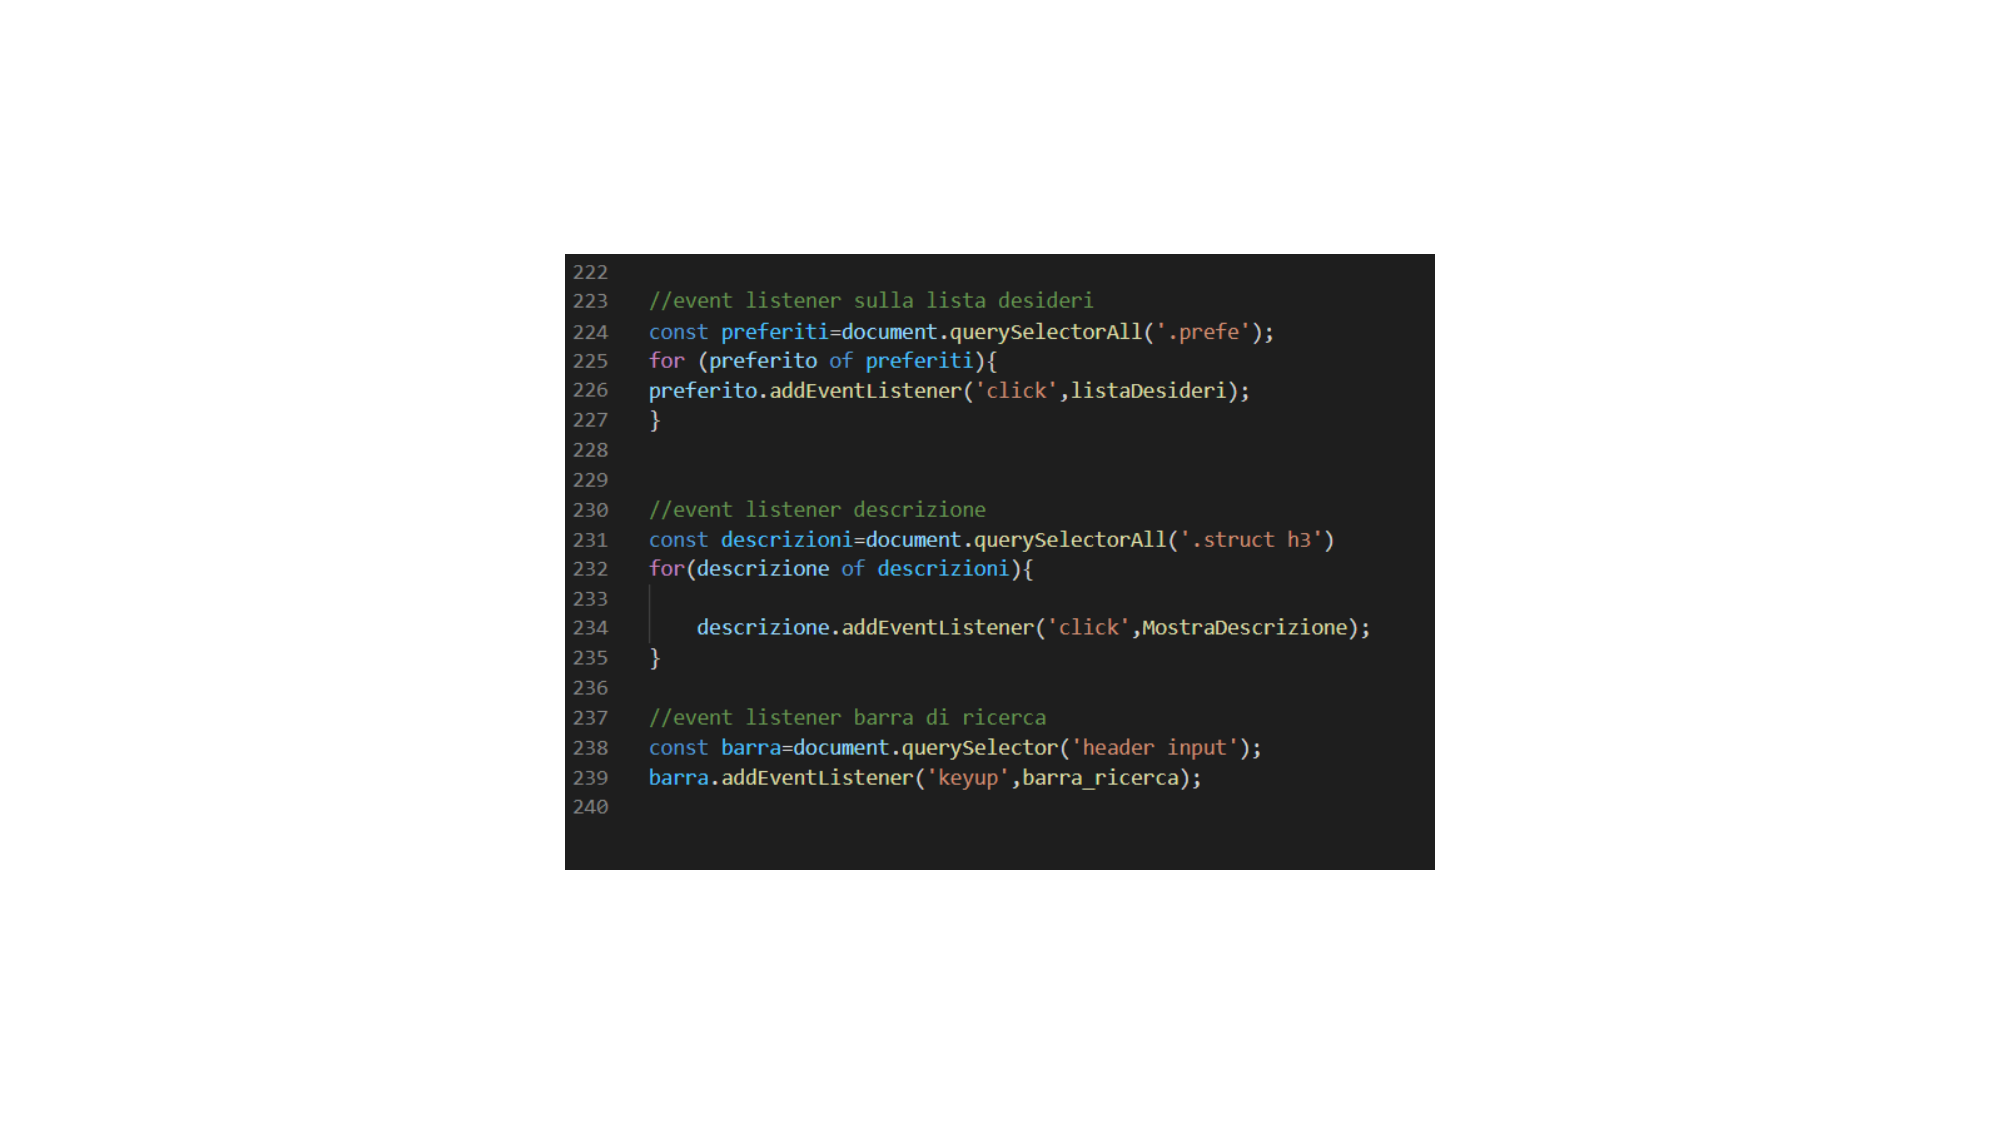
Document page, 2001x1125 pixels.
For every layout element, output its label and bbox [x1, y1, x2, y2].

picture [565, 254, 1435, 871]
